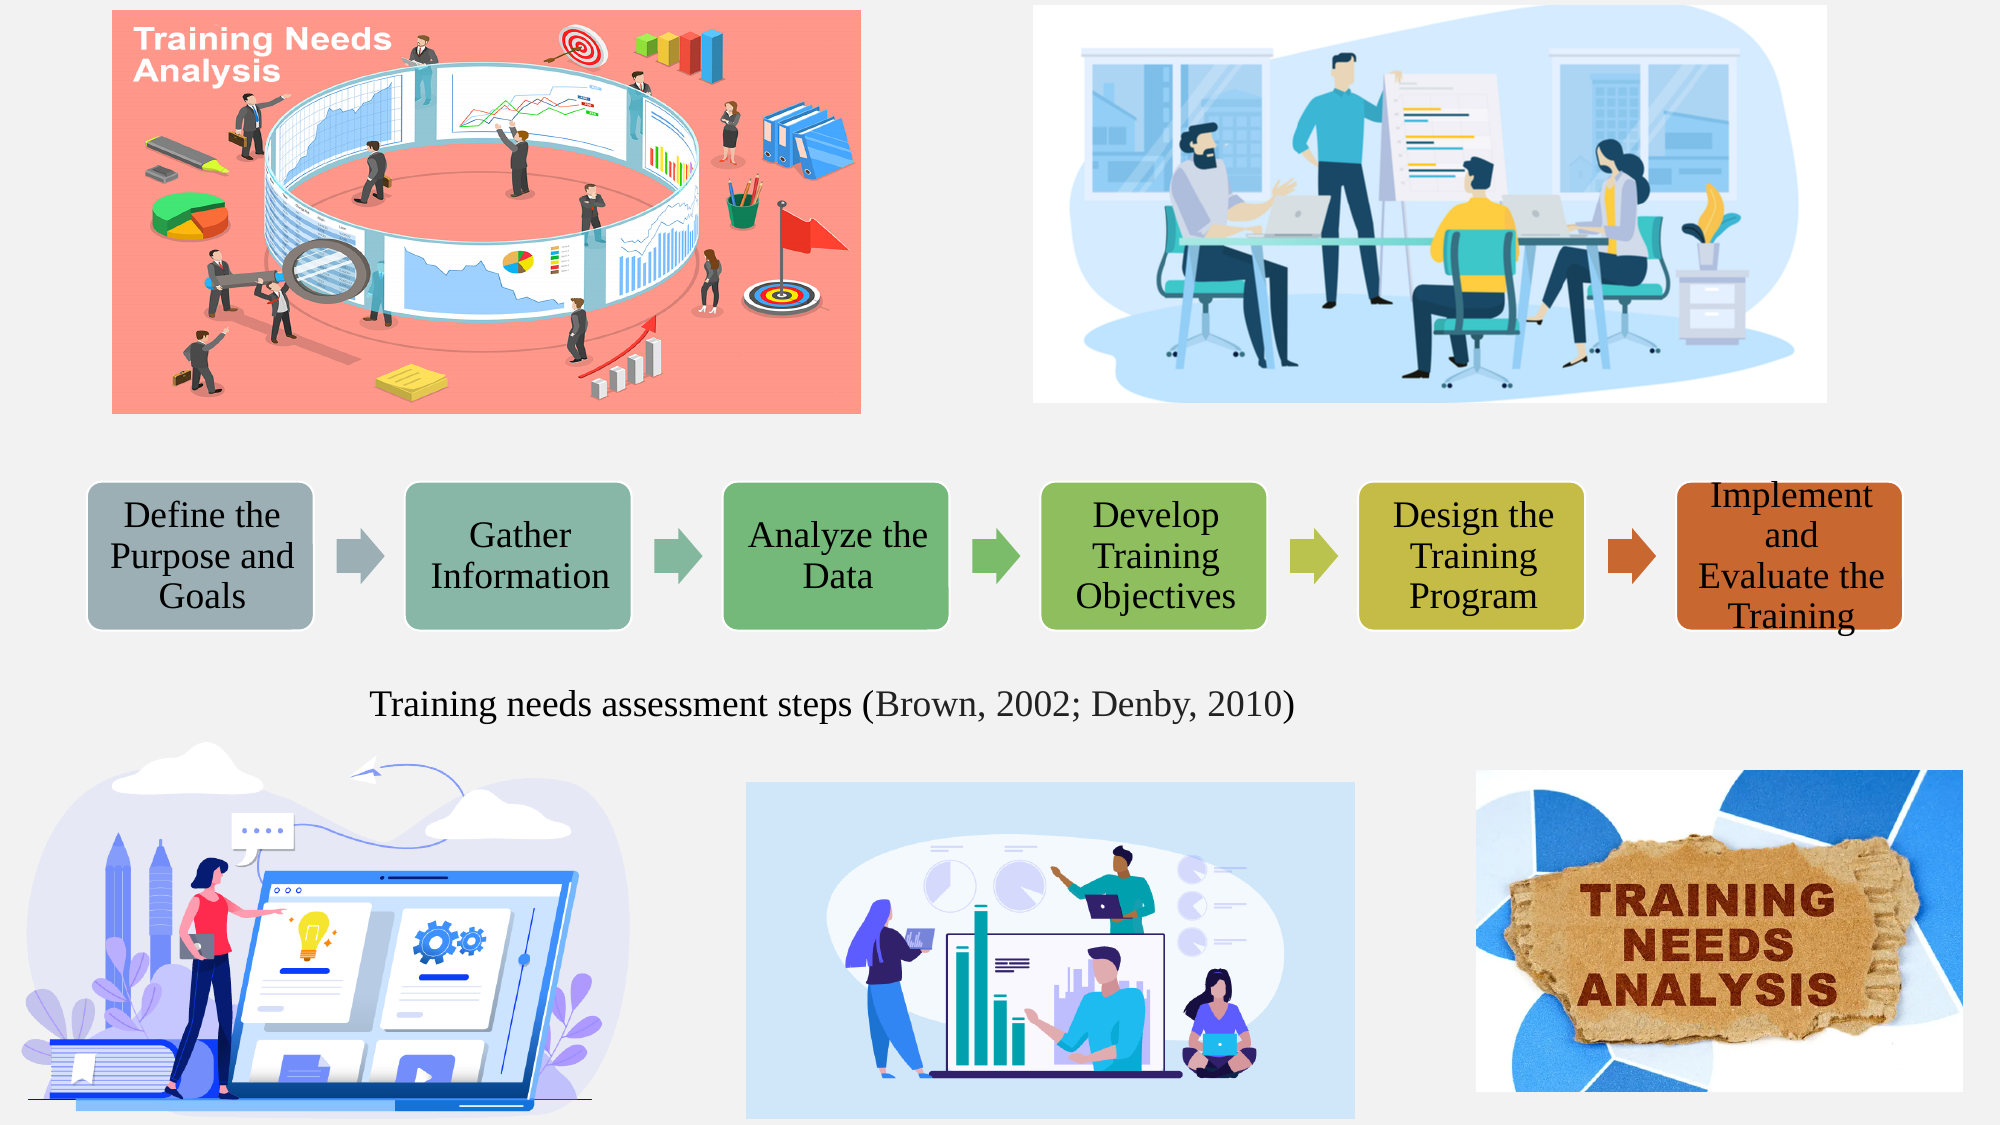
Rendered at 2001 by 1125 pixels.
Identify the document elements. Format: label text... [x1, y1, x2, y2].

text_box Training needs assessment steps (Brown, 2002; Denby, 2010) [354, 717, 1355, 731]
picture [112, 10, 861, 414]
picture [1475, 770, 1963, 1092]
picture [746, 782, 1355, 1119]
picture [21, 742, 630, 1119]
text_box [86, 395, 1904, 717]
picture [1033, 5, 1827, 403]
